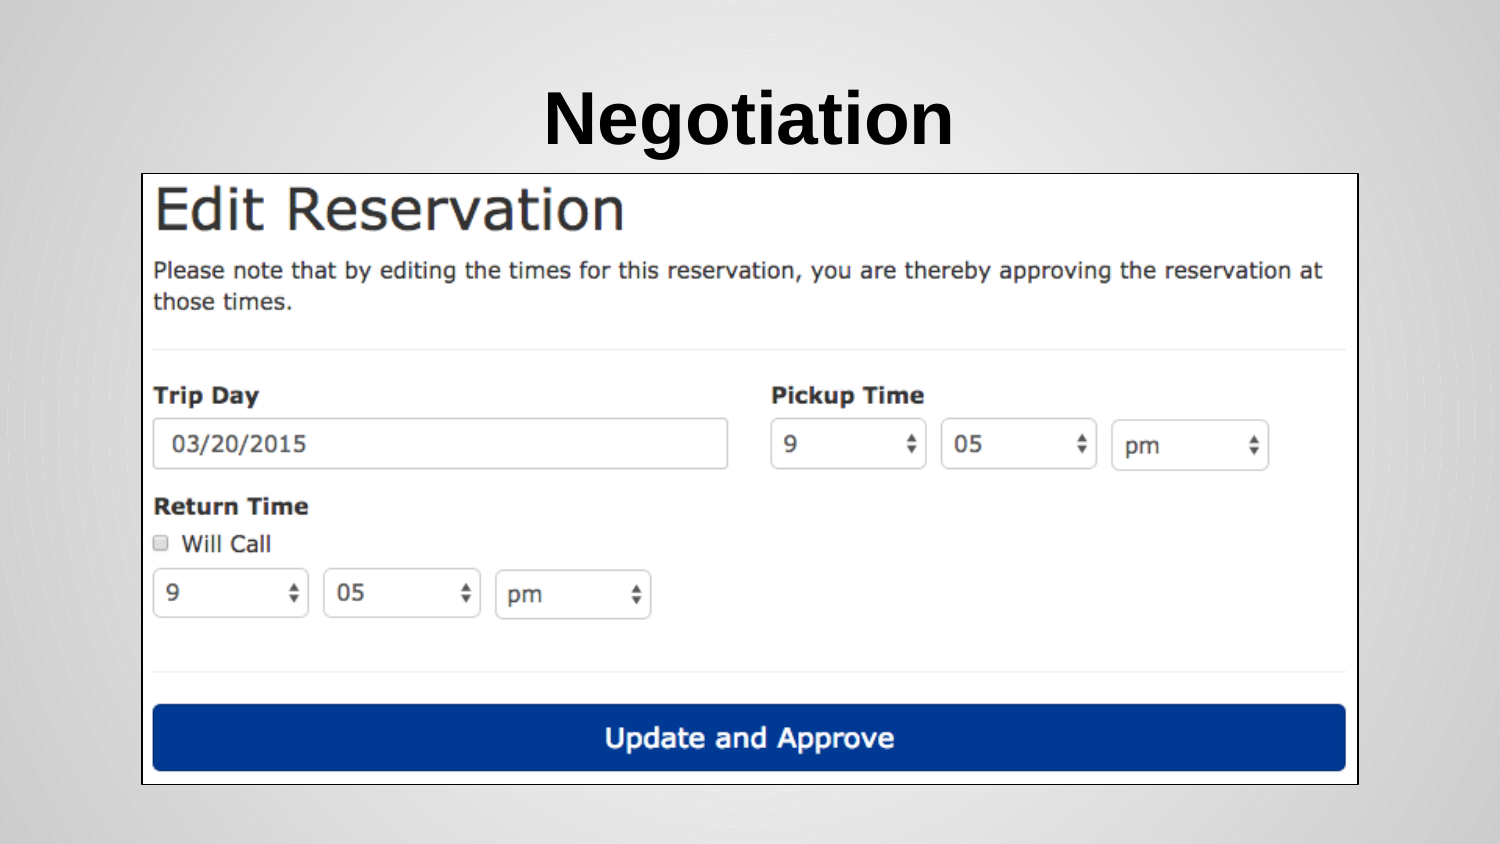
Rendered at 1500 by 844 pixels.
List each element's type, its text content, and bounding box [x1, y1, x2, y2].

title Negotiation [75, 33, 1425, 175]
picture [142, 174, 1358, 785]
